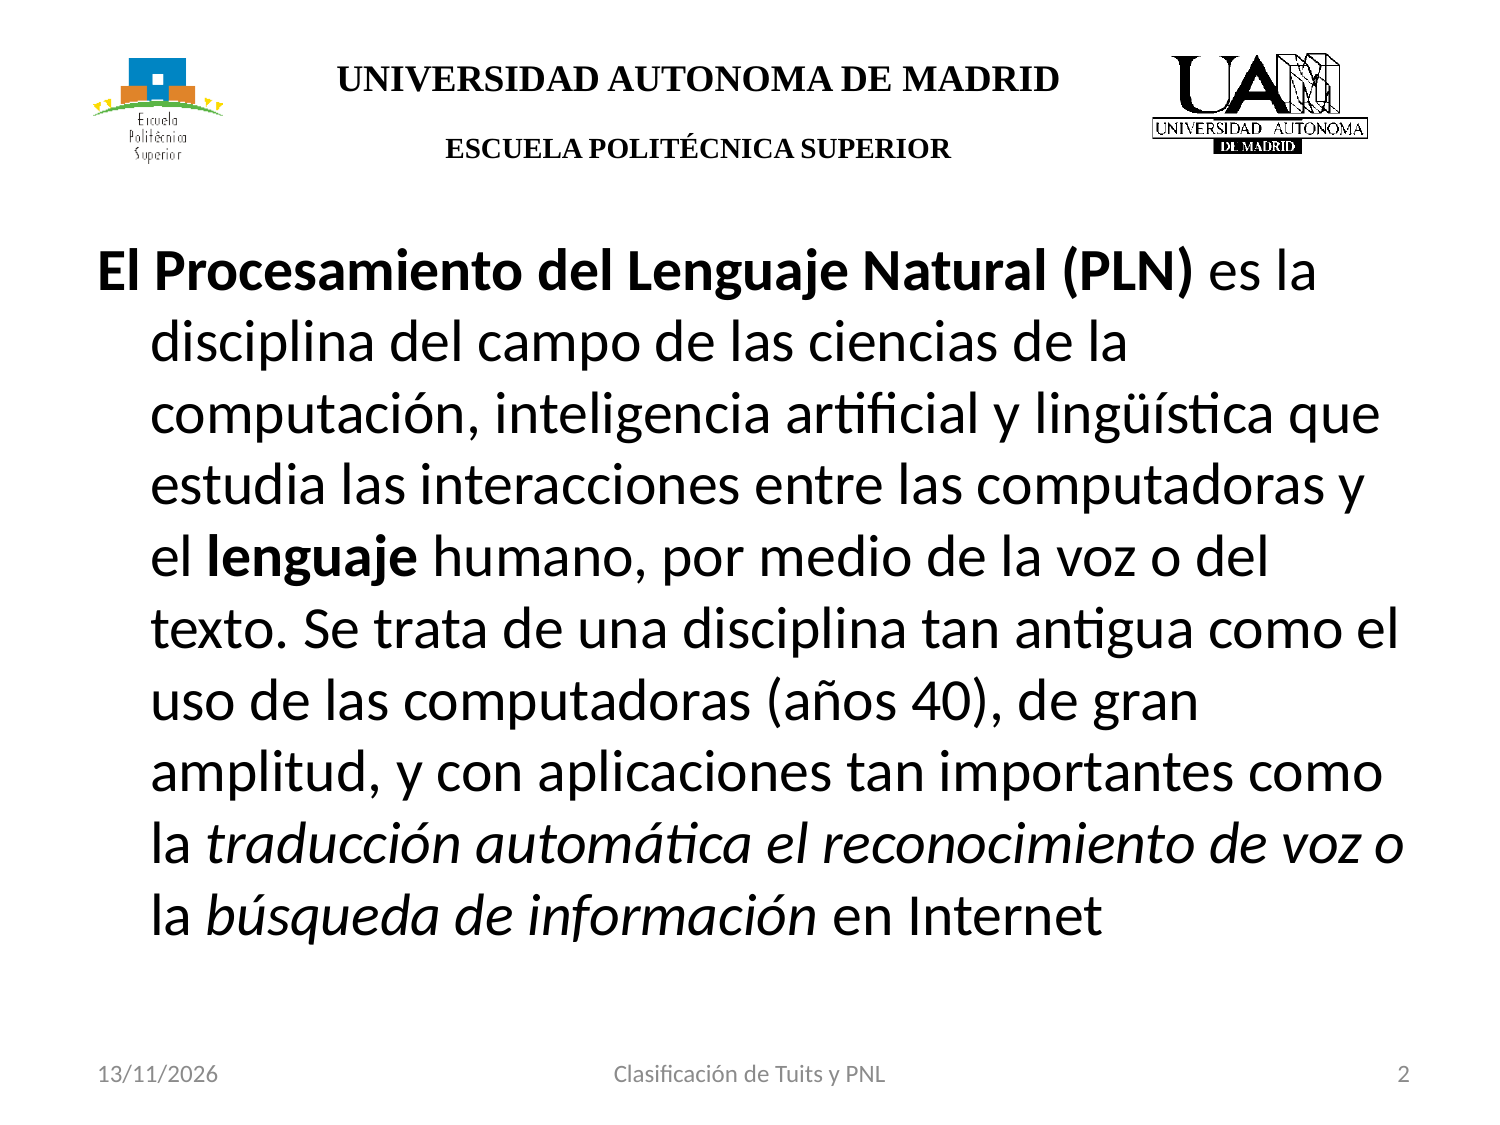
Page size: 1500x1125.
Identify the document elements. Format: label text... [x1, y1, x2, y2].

list El Procesamiento del Lenguaje Natural (PLN) es la disciplina del campo de las ciencias de la computación, inteligencia artificial y lingüística que estudia las interacciones entre las computadoras y el lenguaje humano, por medio de la voz o del texto. Se trata de una disciplina tan antigua como el uso de las computadoras (años 40), de gran amplitud, y con aplicaciones tan importantes como la traducción automática el reconocimiento de voz o la búsqueda de información en Internet [81, 222, 1433, 966]
footer Clasificación de Tuits y PNL [512, 1042, 988, 1103]
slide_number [82, 1042, 432, 1103]
picture [153, 75, 163, 84]
picture [1148, 46, 1372, 164]
slide_number 2 [1074, 1042, 1425, 1103]
picture [93, 58, 223, 164]
